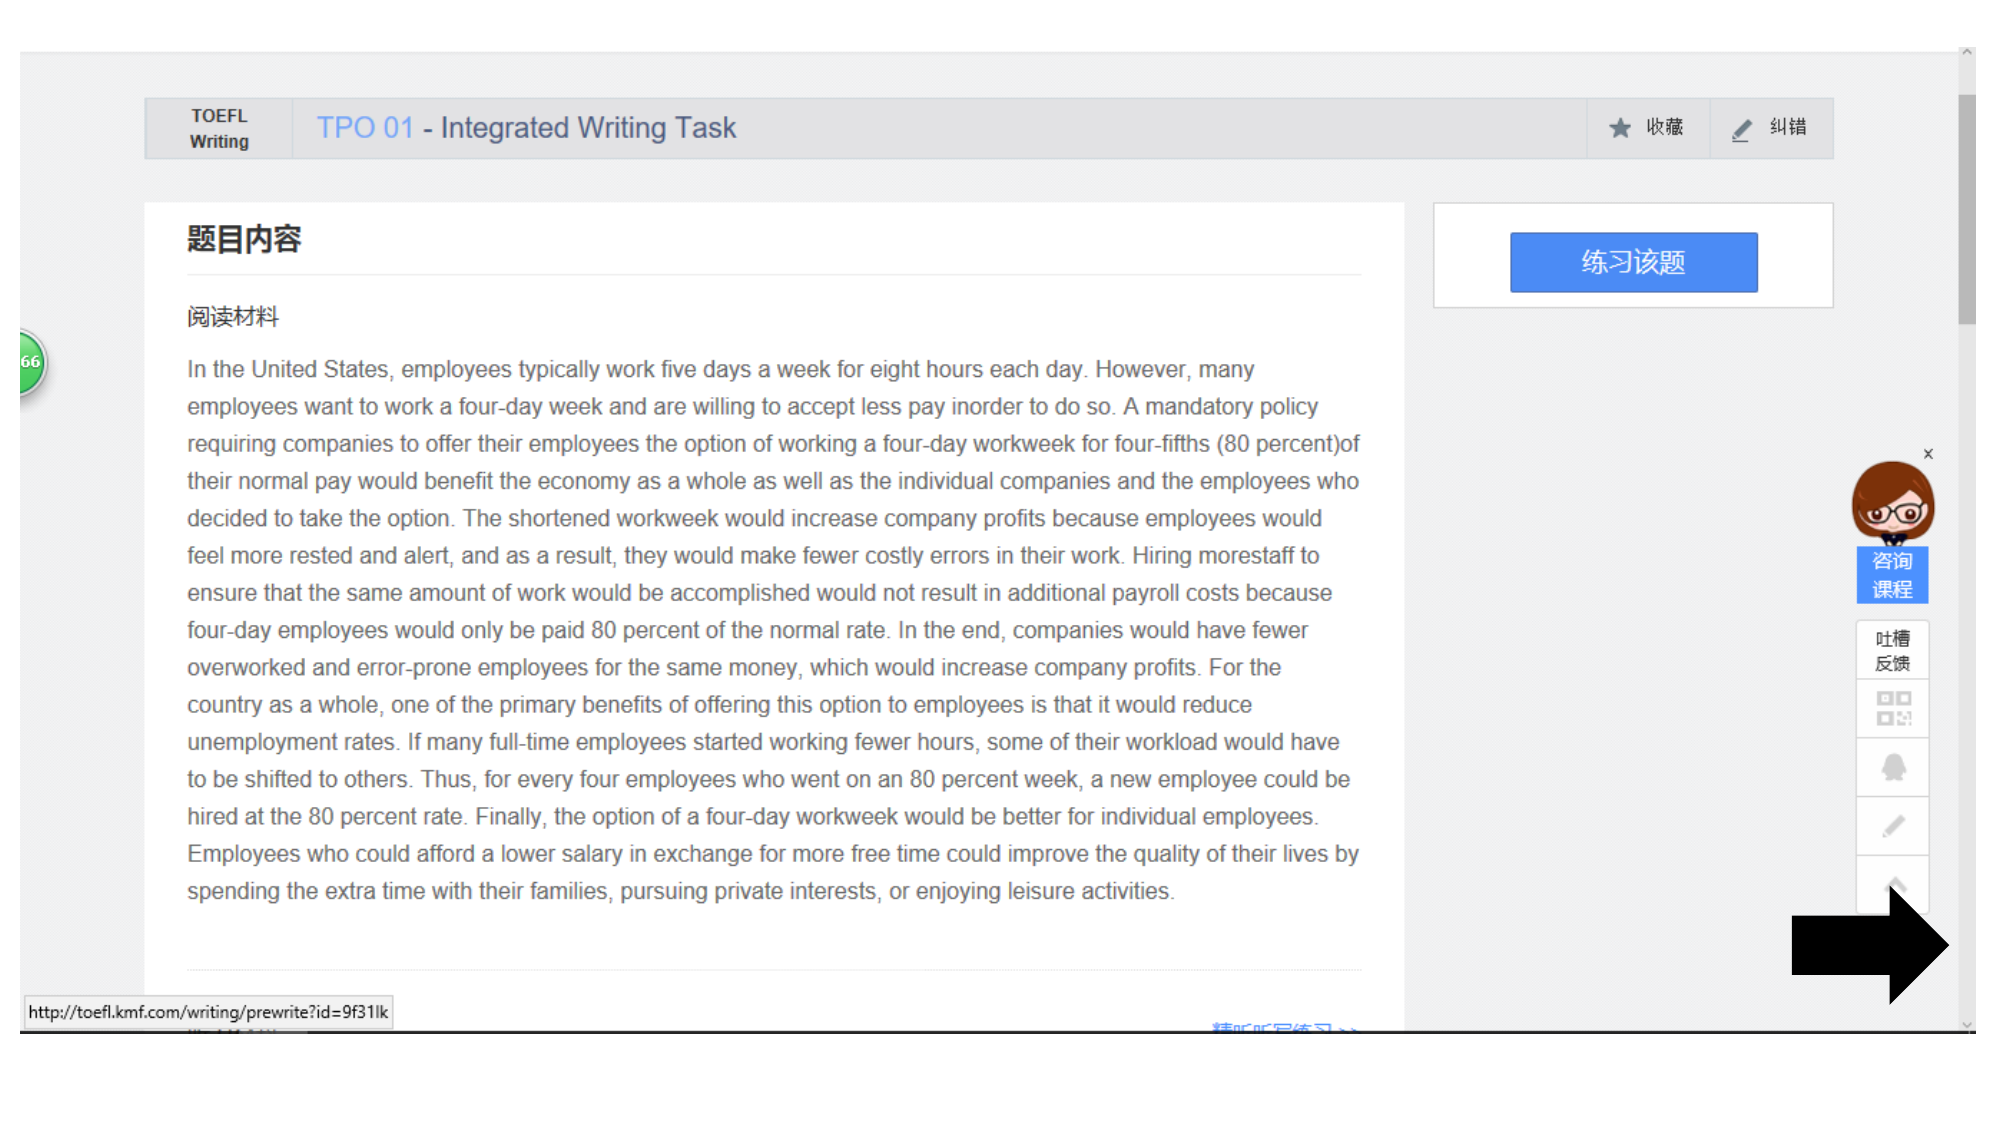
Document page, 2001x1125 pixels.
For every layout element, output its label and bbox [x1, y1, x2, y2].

list [19, 47, 1976, 1034]
